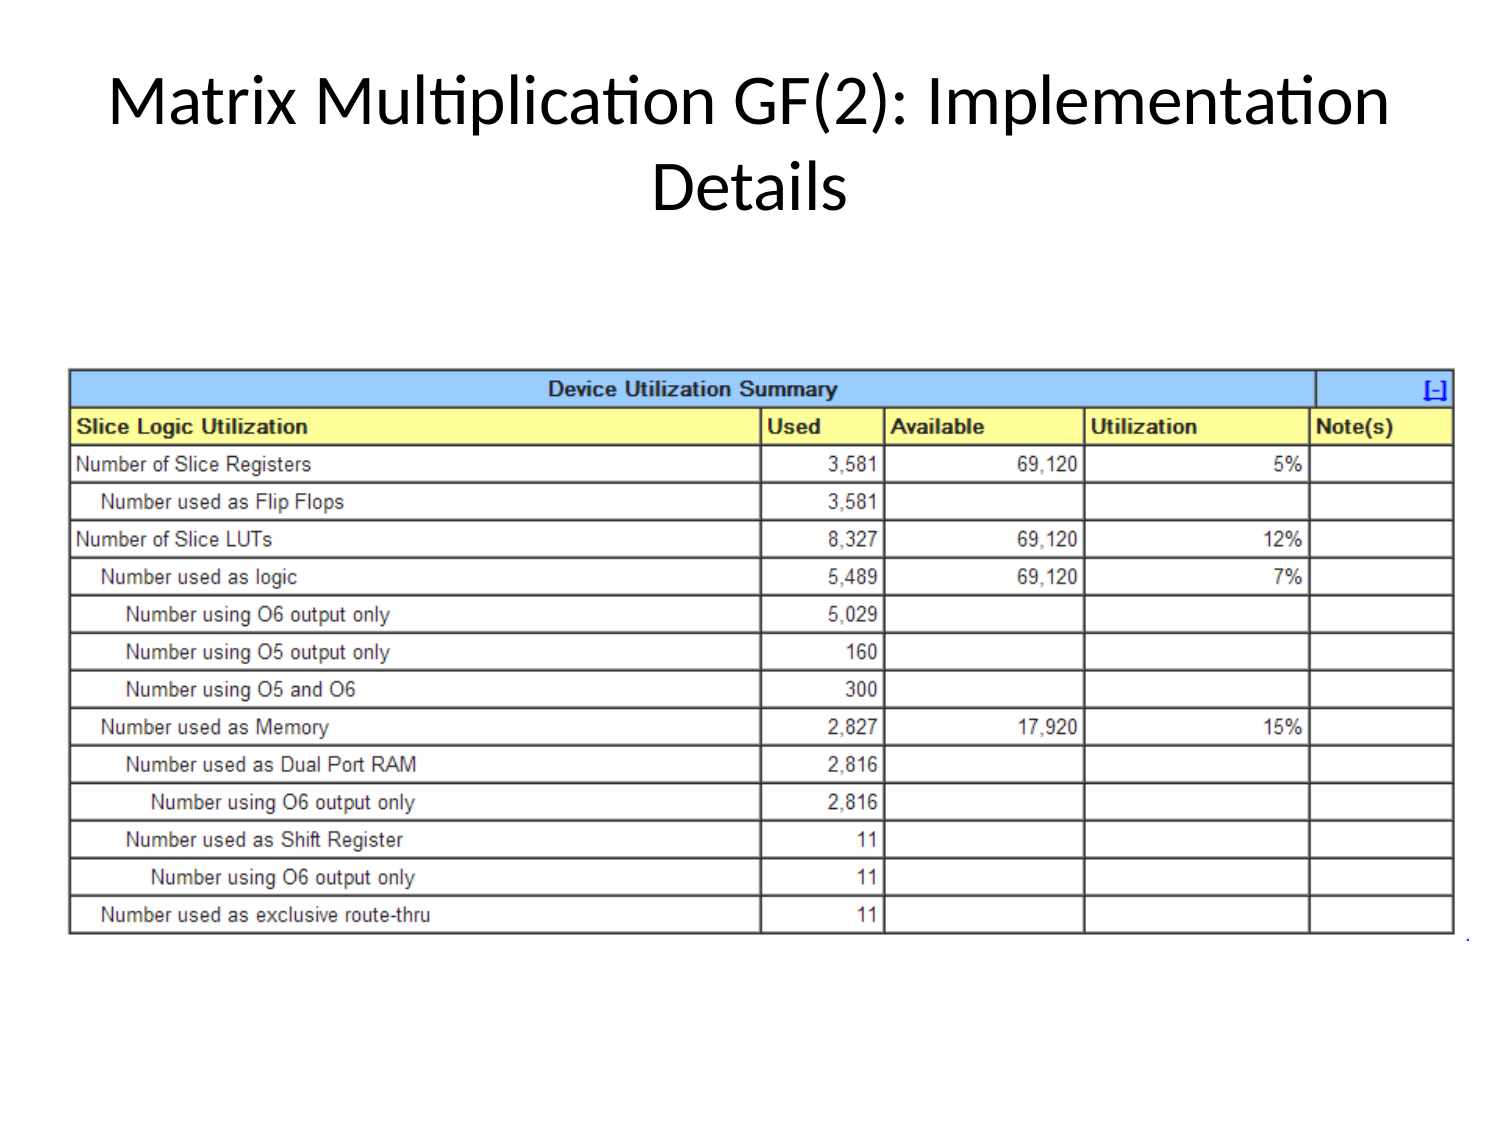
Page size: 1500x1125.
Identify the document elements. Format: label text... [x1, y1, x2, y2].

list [61, 359, 1469, 942]
title Matrix Multiplication GF(2): Implementation Details [75, 45, 1425, 233]
